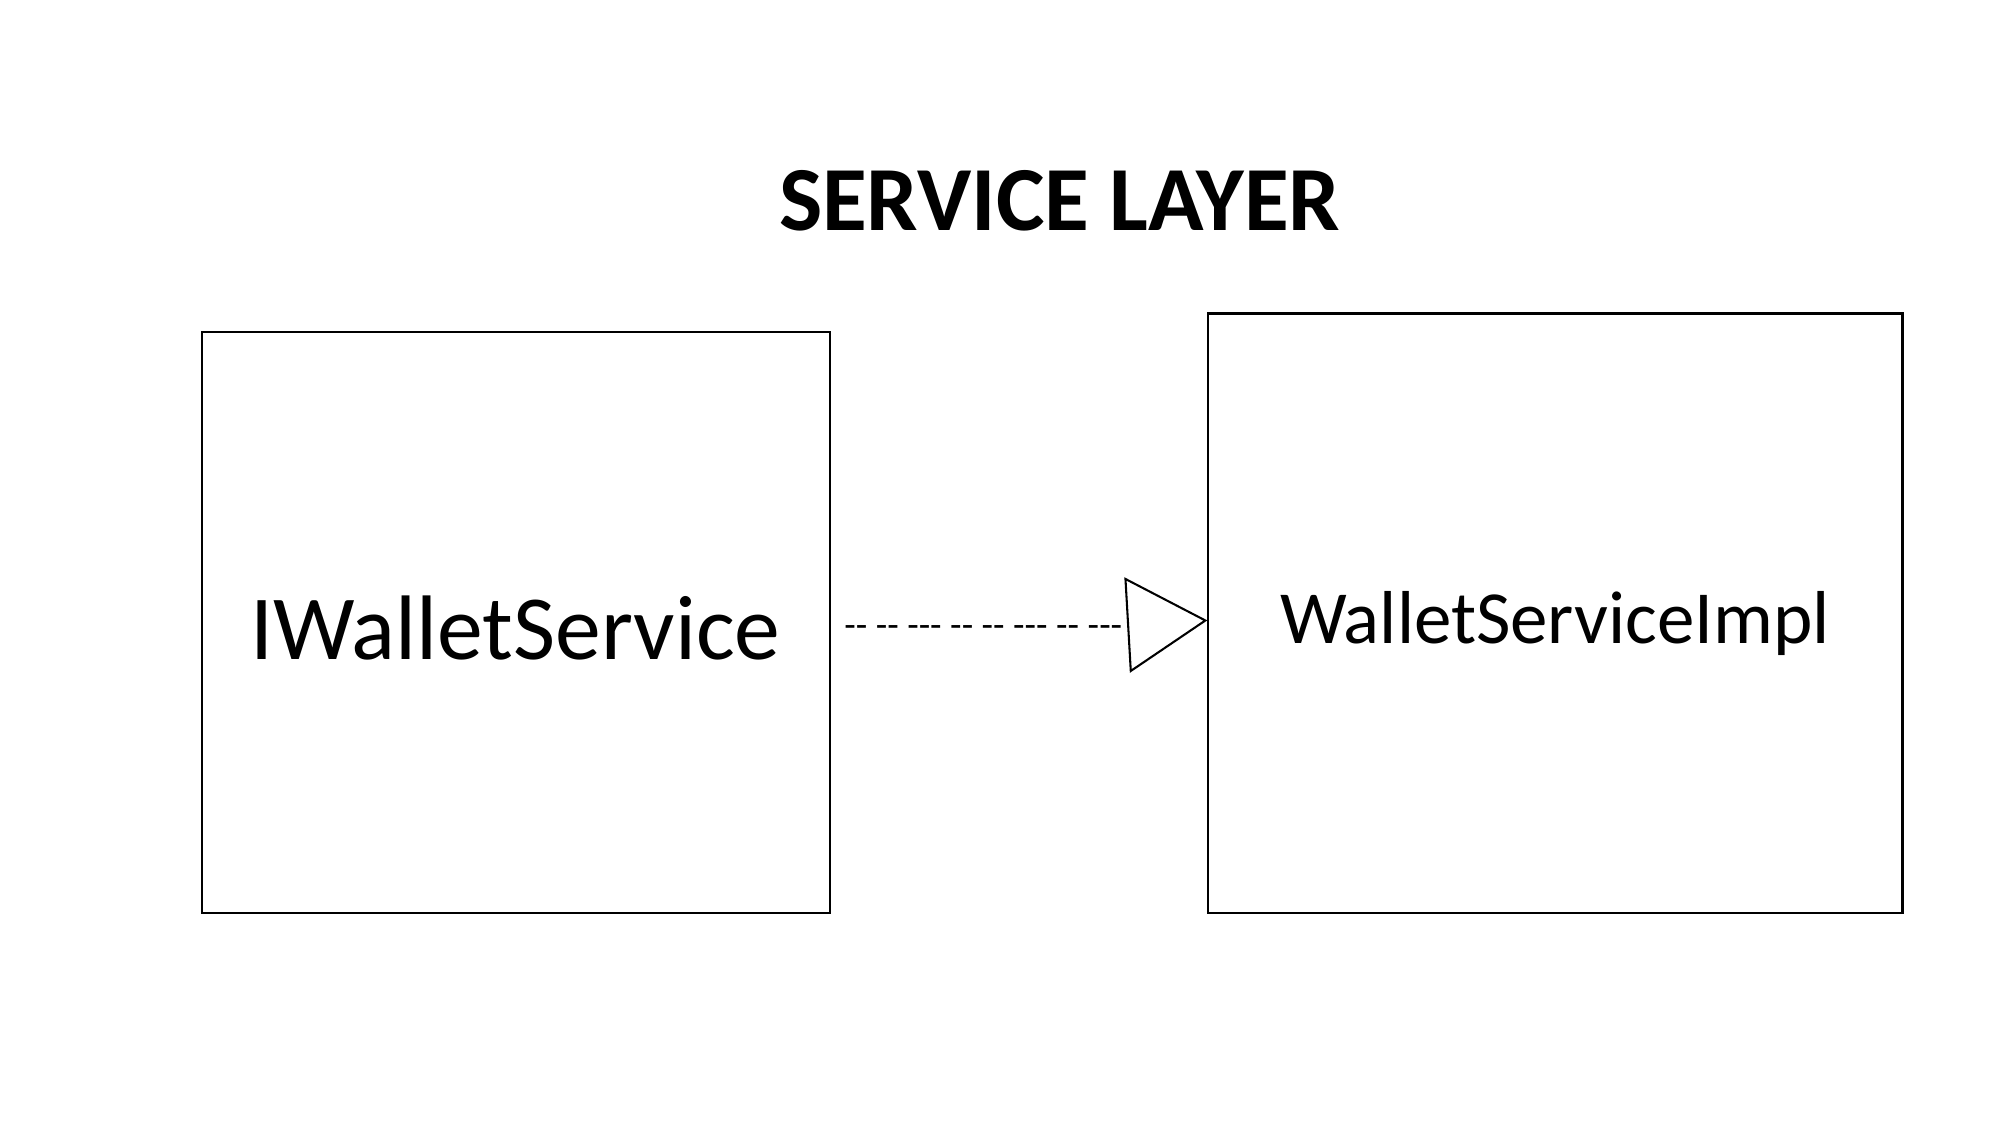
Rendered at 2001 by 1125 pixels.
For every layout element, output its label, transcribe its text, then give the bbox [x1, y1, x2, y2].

text_box WalletServiceImpl [1207, 312, 1904, 914]
text_box IWalletService [201, 331, 831, 914]
text_box SERVICE LAYER [764, 131, 1378, 257]
text_box -- -- --- -- -- --- -- --- [829, 592, 1148, 653]
text_box [1124, 577, 1208, 673]
